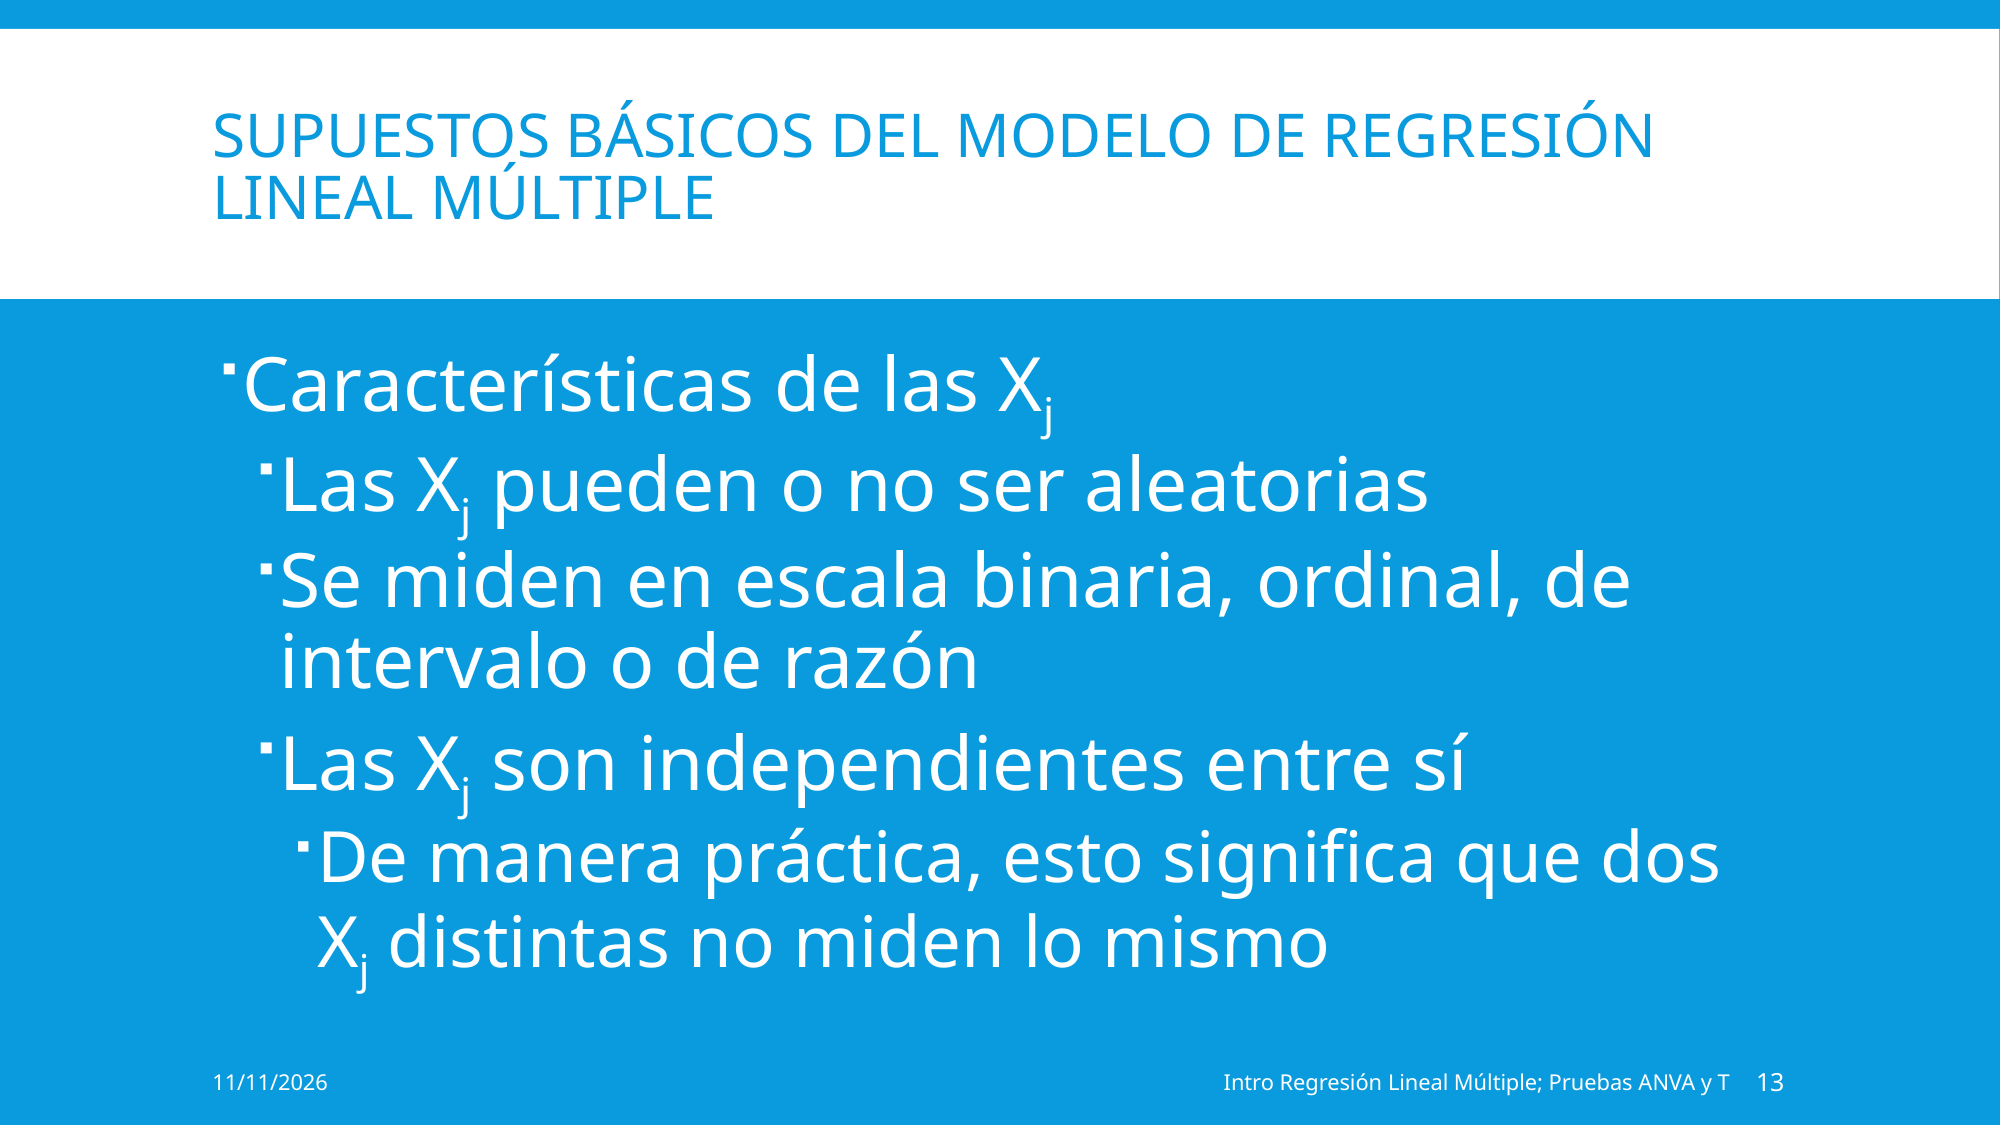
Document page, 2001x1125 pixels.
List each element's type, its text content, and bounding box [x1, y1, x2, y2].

slide_number 13 [1748, 1053, 1904, 1114]
footer Intro Regresión Lineal Múltiple; Pruebas ANVA y T [918, 1053, 1746, 1114]
list Características de las Xj Las Xj pueden o no ser aleatorias Se miden en escala binaria, ordinal, de intervalo o de razón Las Xj son independientes entre sí De manera práctica, esto significa que dos Xj distintas no miden lo mismo [197, 329, 1803, 1020]
title Supuestos básicos del modelo de regresión lineal múltiple [197, 46, 1803, 295]
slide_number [197, 1053, 690, 1114]
